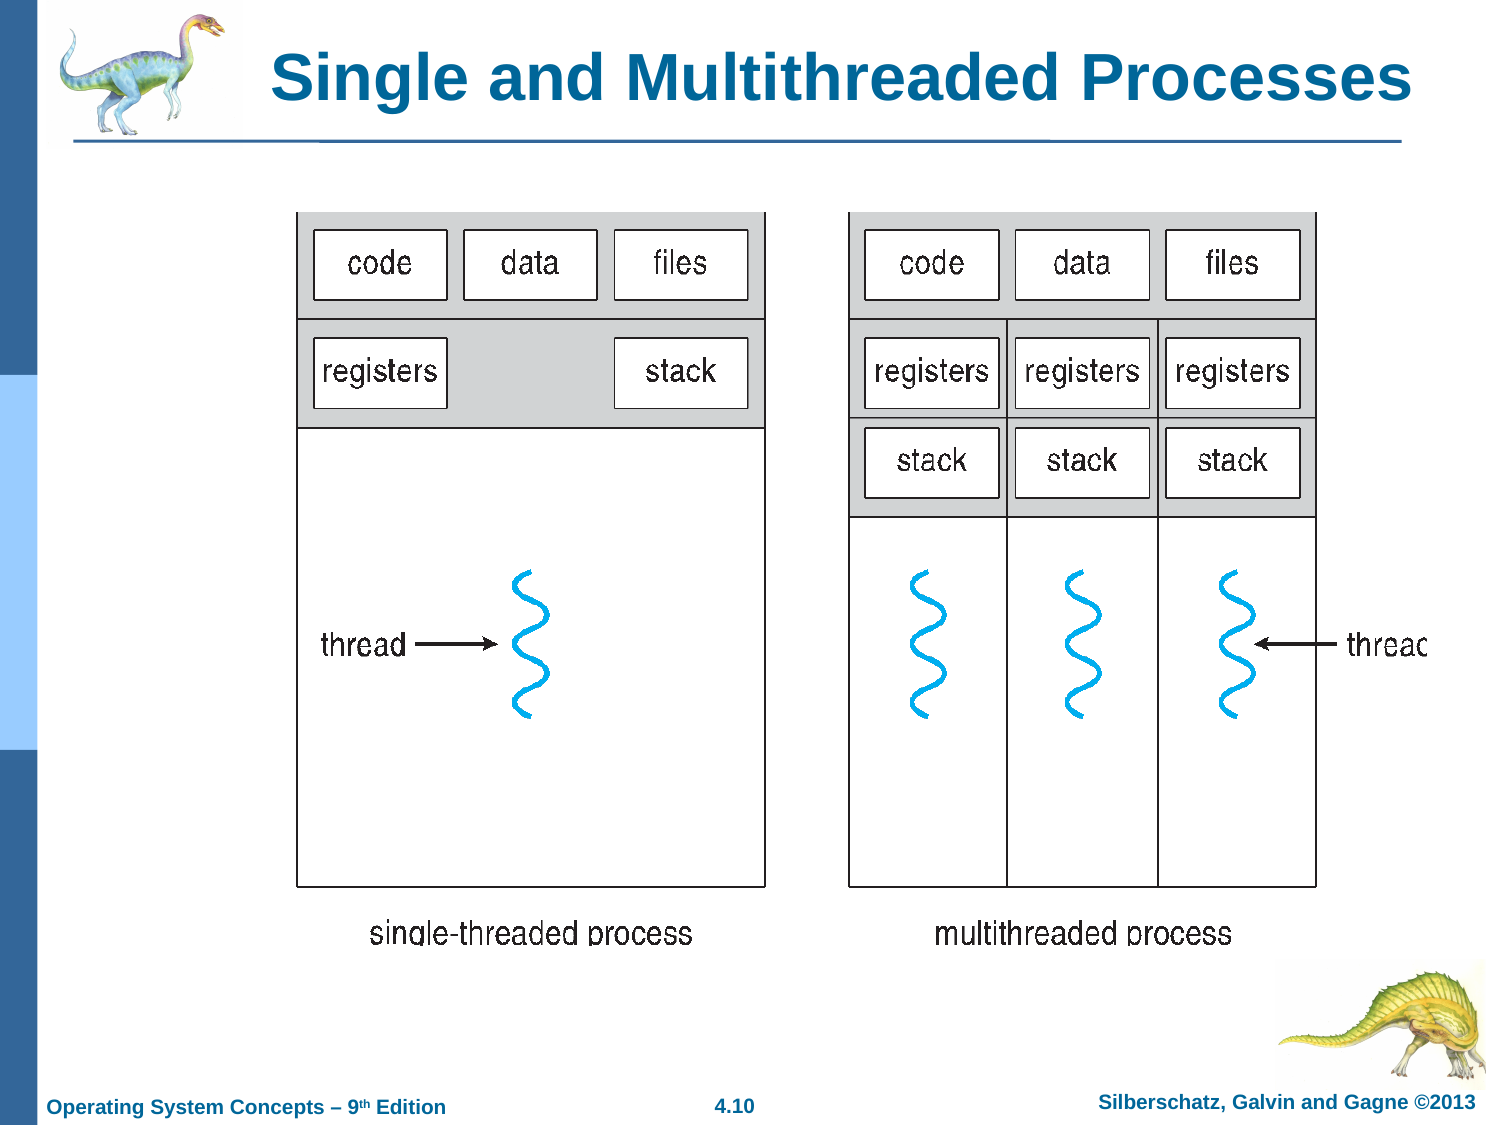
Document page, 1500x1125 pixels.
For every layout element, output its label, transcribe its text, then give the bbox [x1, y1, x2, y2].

picture [46, 0, 243, 149]
text_box Single and Multithreaded Processes [167, 26, 1500, 122]
picture [1275, 959, 1486, 1090]
picture [296, 212, 1427, 946]
